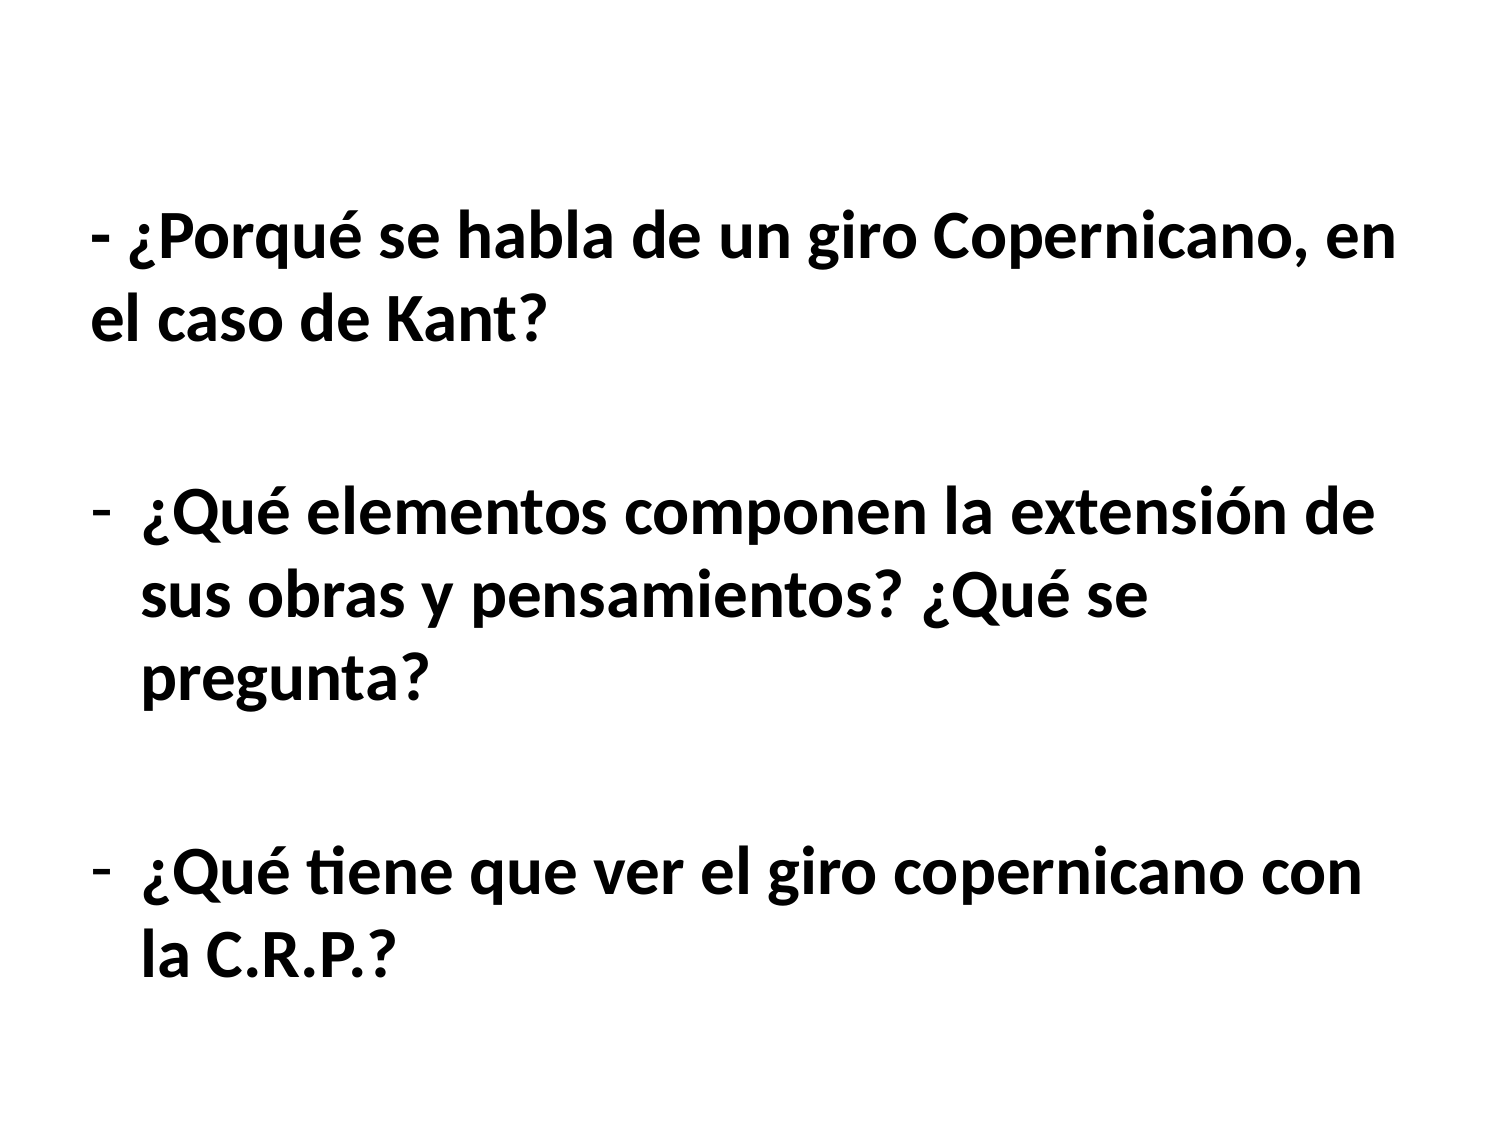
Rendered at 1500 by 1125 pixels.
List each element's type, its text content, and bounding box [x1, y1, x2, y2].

list - ¿Porqué se habla de un giro Copernicano, en el caso de Kant? ¿Qué elementos componen la extensión de sus obras y pensamientos? ¿Qué se pregunta? ¿Qué tiene que ver el giro copernicano con la C.R.P.? [75, 101, 1425, 1005]
